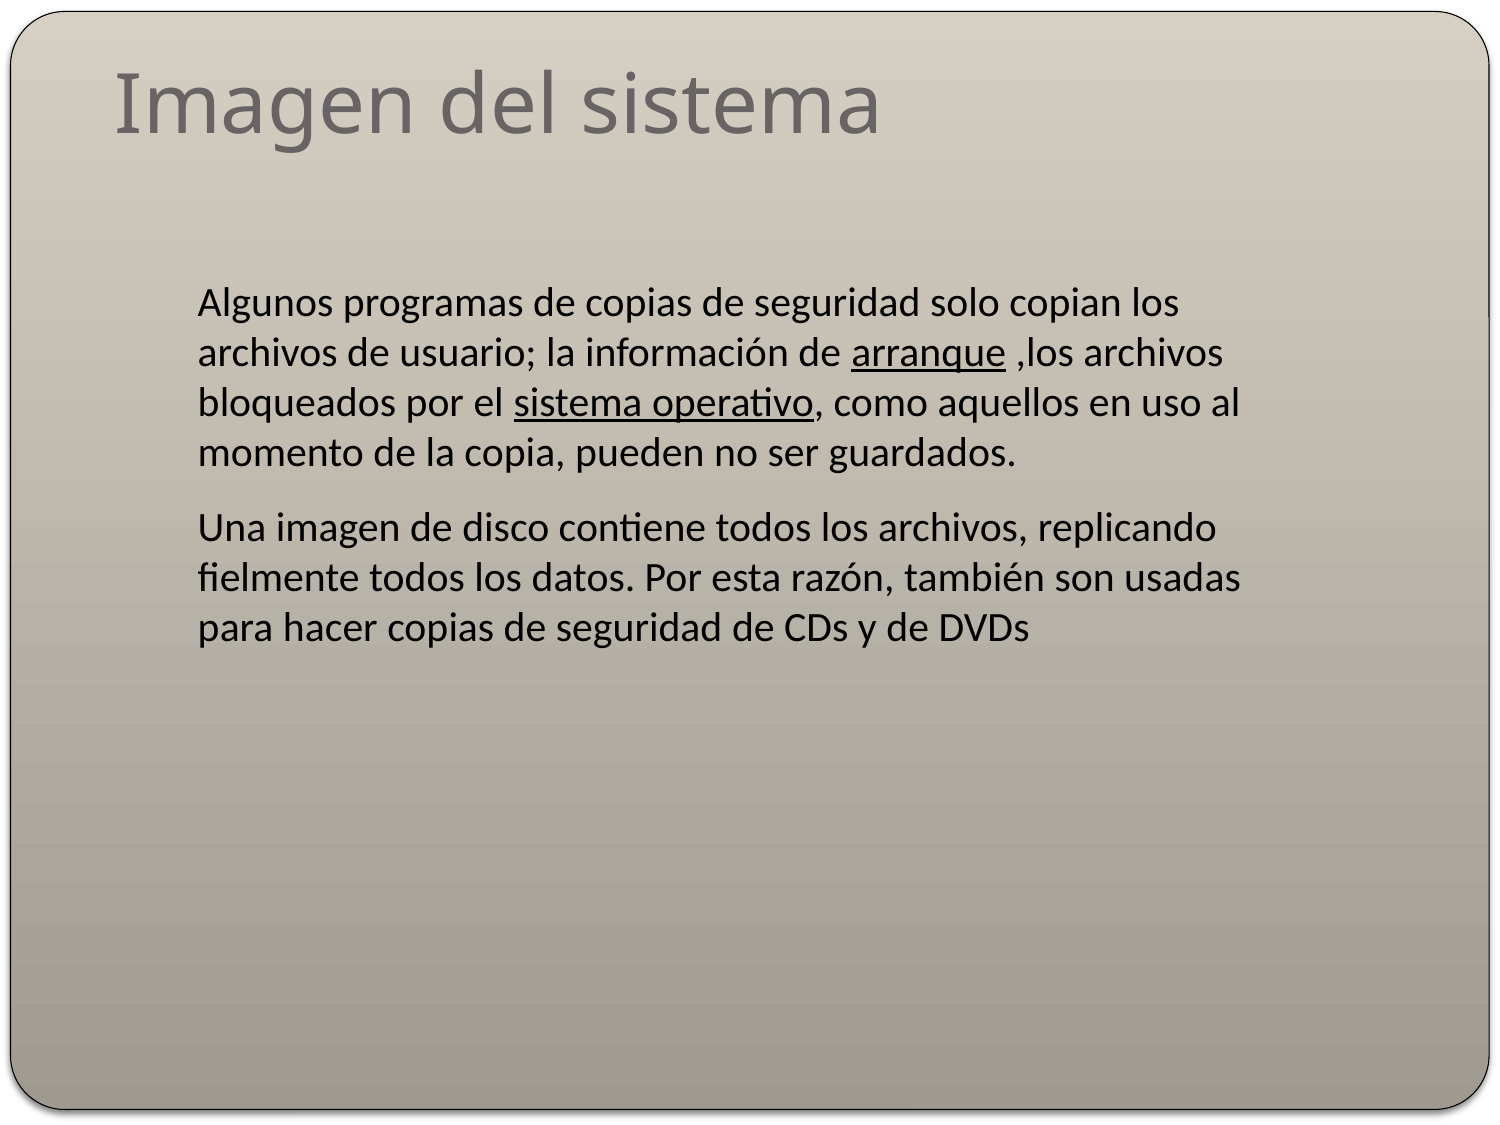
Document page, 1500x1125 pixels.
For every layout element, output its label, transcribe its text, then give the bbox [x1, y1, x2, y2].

text_box Algunos programas de copias de seguridad solo copian los archivos de usuario; la información de arranque ,los archivos bloqueados por el sistema operativo, como aquellos en uso al momento de la copia, pueden no ser guardados. Una imagen de disco contiene todos los archivos, replicando fielmente todos los datos. Por esta razón, también son usadas para hacer copias de seguridad de CDs y de DVDs [182, 267, 1282, 657]
text_box Imagen del sistema [100, 42, 1353, 158]
